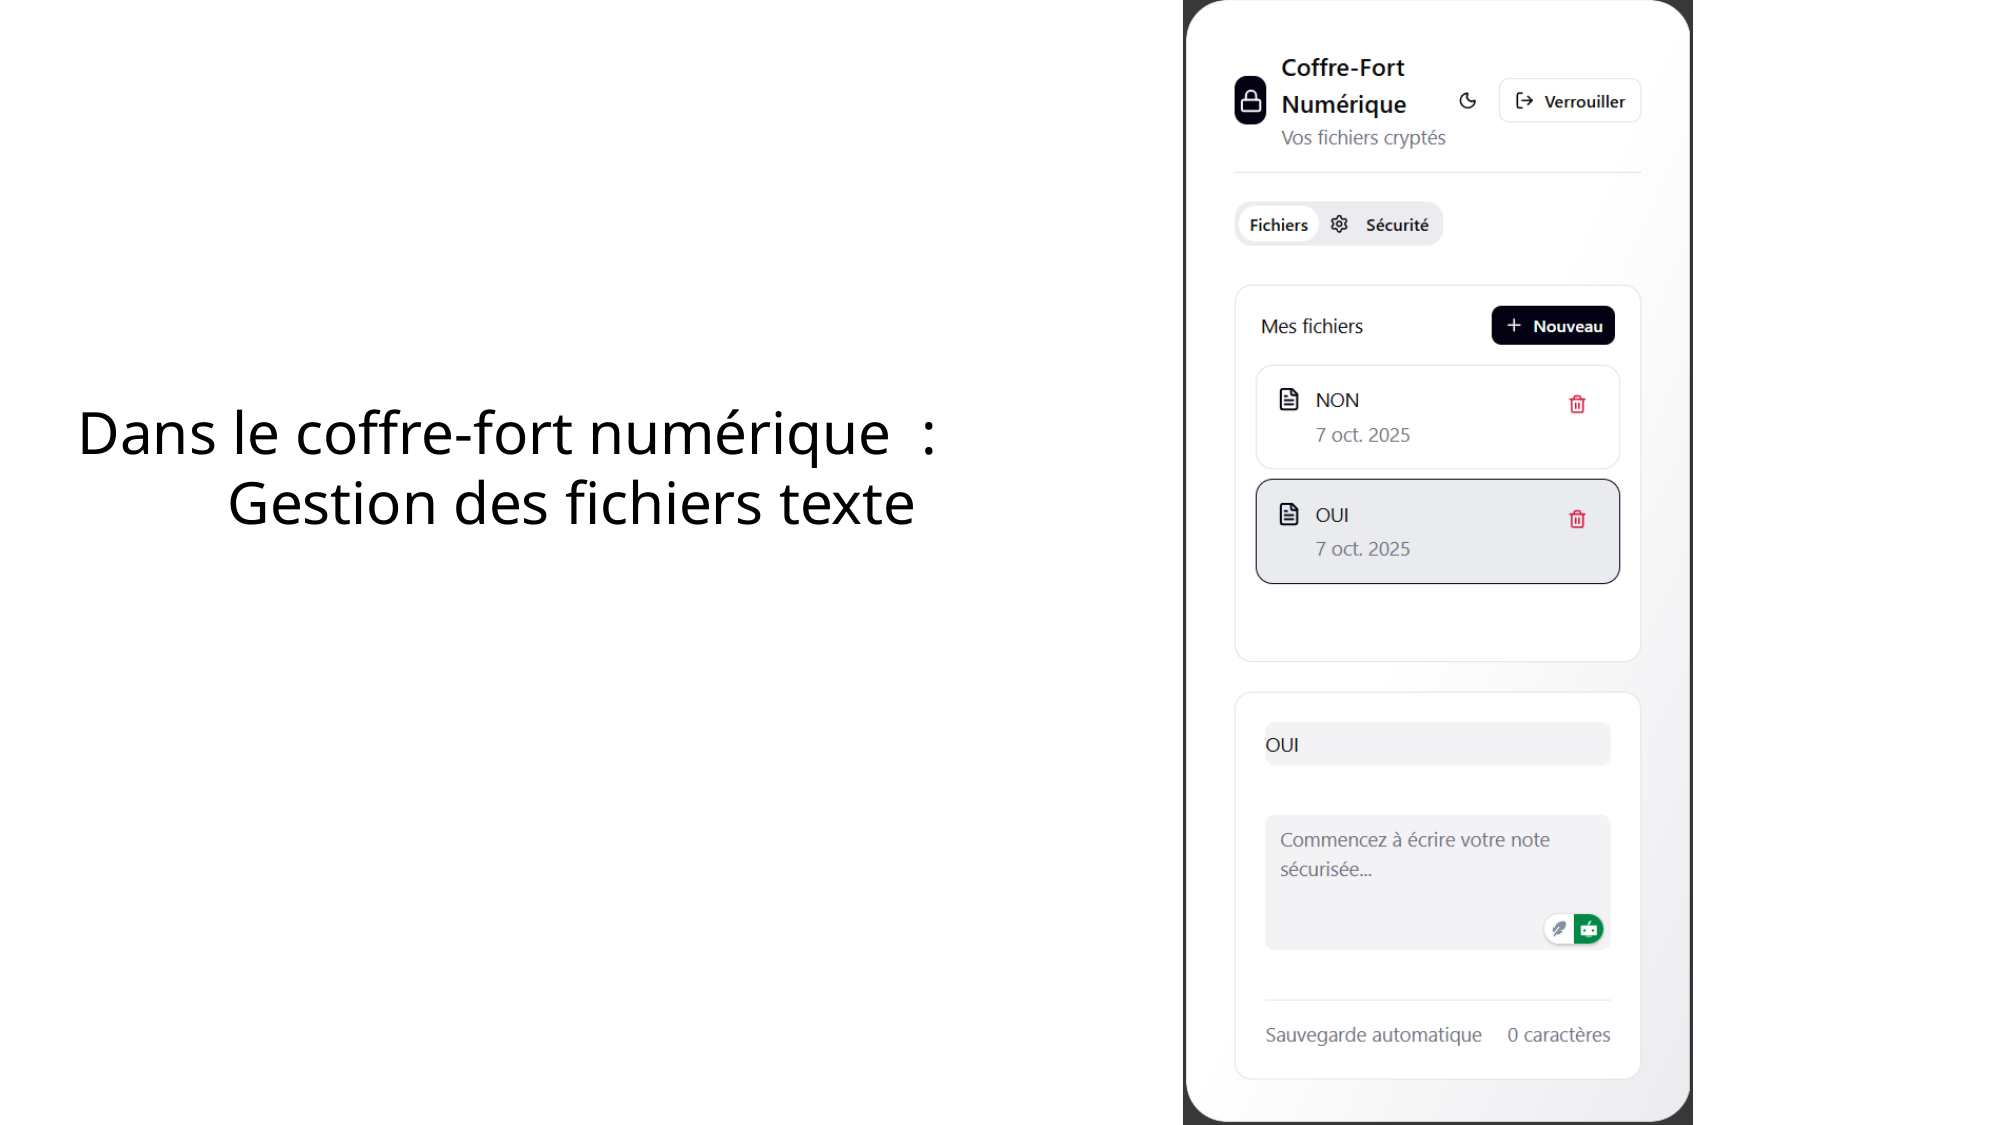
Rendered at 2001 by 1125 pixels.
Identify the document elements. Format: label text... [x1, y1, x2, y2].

text_box Dans le coffre-fort numérique : Gestion des fichiers texte [63, 389, 970, 544]
picture [1182, 0, 1694, 1125]
